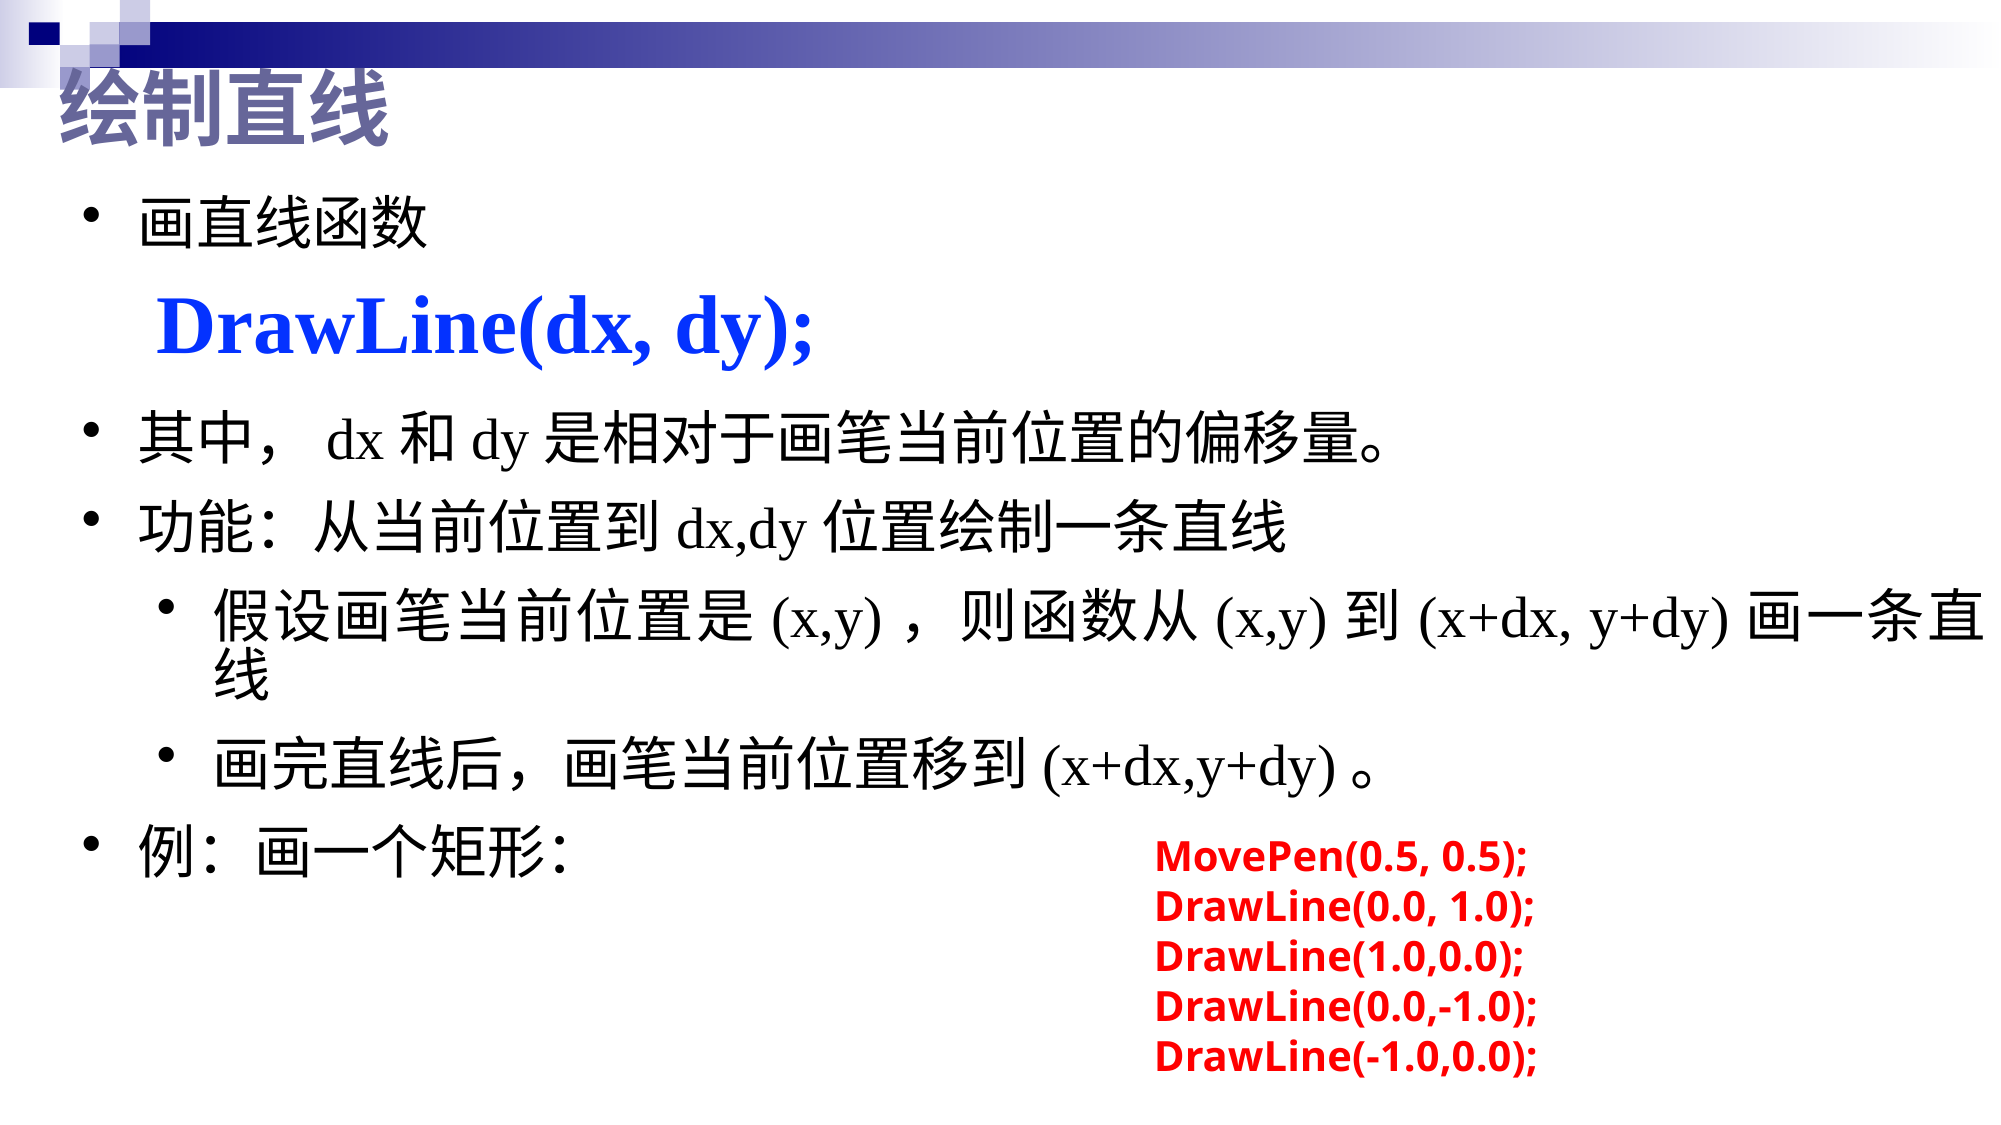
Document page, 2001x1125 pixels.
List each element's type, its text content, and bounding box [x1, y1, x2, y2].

text_box MovePen(0.5, 0.5); DrawLine(0.0, 1.0); DrawLine(1.0,0.0); DrawLine(0.0,-1.0); DrawLine(-1.0,0.0); [1138, 822, 1554, 1088]
text_box 画直线函数 DrawLine(dx, dy); 其中，dx和dy是相对于画笔当前位置的偏移量。 功能：从当前位置到dx,dy位置绘制一条直线 假设画笔当前位置是(x,y)，则函数从(x,y)到(x+dx, y+dy)画一条直线 画完直线后，画笔当前位置移到(x+dx,y+dy)。 例：画一个矩形： [66, 189, 2000, 1035]
title 绘制直线 [43, 12, 1750, 200]
